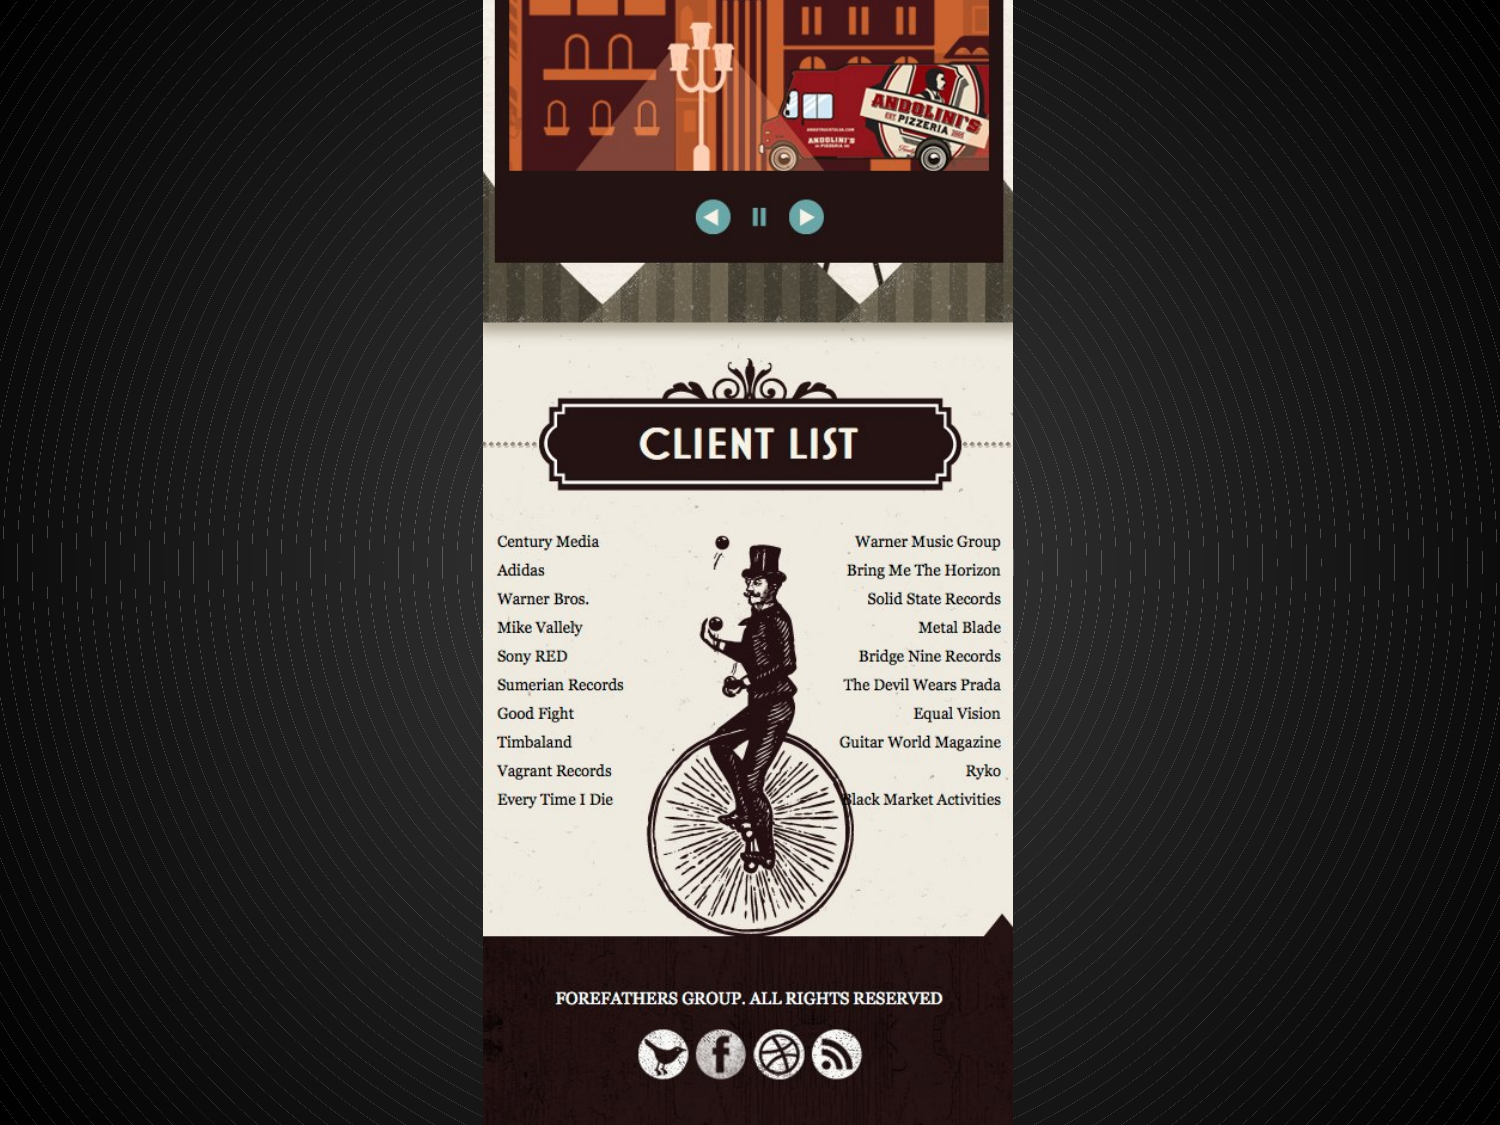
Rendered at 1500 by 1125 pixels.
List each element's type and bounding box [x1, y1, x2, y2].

picture [483, 0, 1013, 1125]
